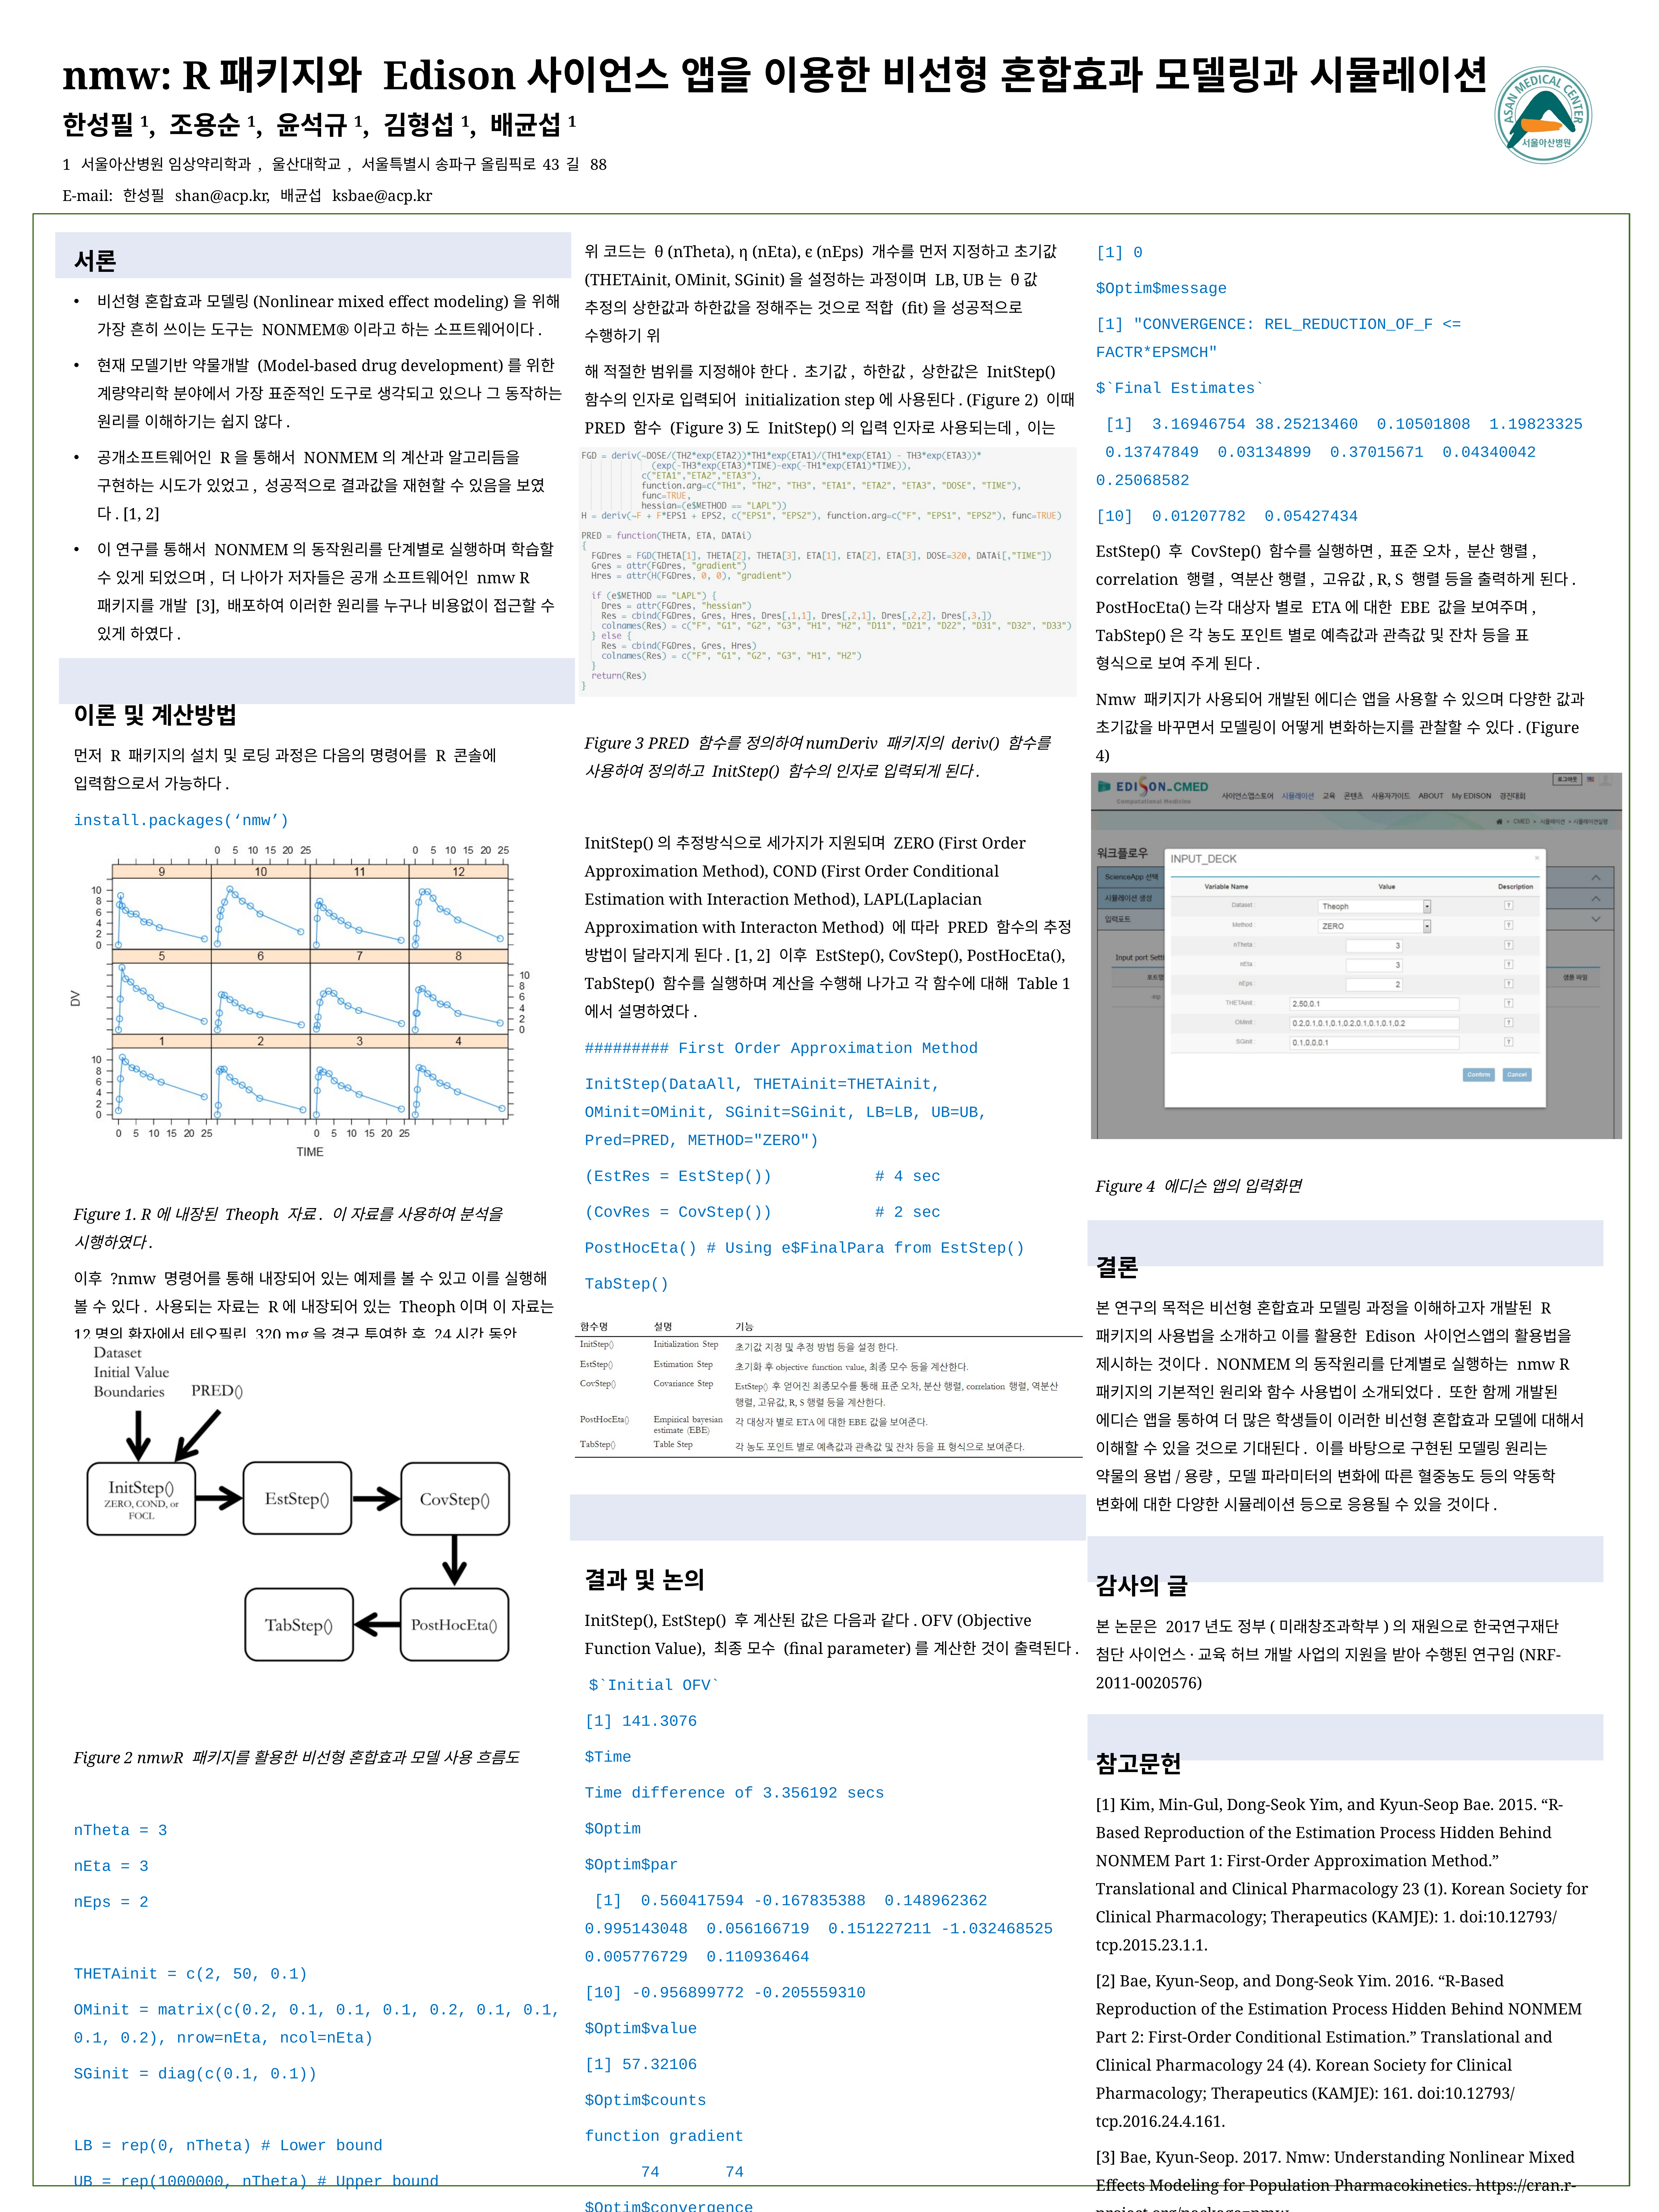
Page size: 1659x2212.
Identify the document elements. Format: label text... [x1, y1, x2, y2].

text_box [153, 2175, 304, 2186]
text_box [55, 213, 1622, 2171]
text_box [434, 213, 1630, 2186]
picture [1493, 64, 1593, 166]
text_box nmw: R패키지와 Edison사이언스 앱을 이용한 비선형 혼합효과 모델링과 시뮬레이션 한성필1, 조용순1, 윤석규1, 김형섭1, 배균섭1 1 서울아산병원 임상약리학과, 울산대학교, 서울특별시 송파구 올림픽로43길 88 E-mail: 한성필 shan@acp.kr, 배균섭 ksbae@acp.kr [58, 48, 1593, 213]
text_box [32, 213, 154, 2186]
text_box [302, 2175, 436, 2186]
